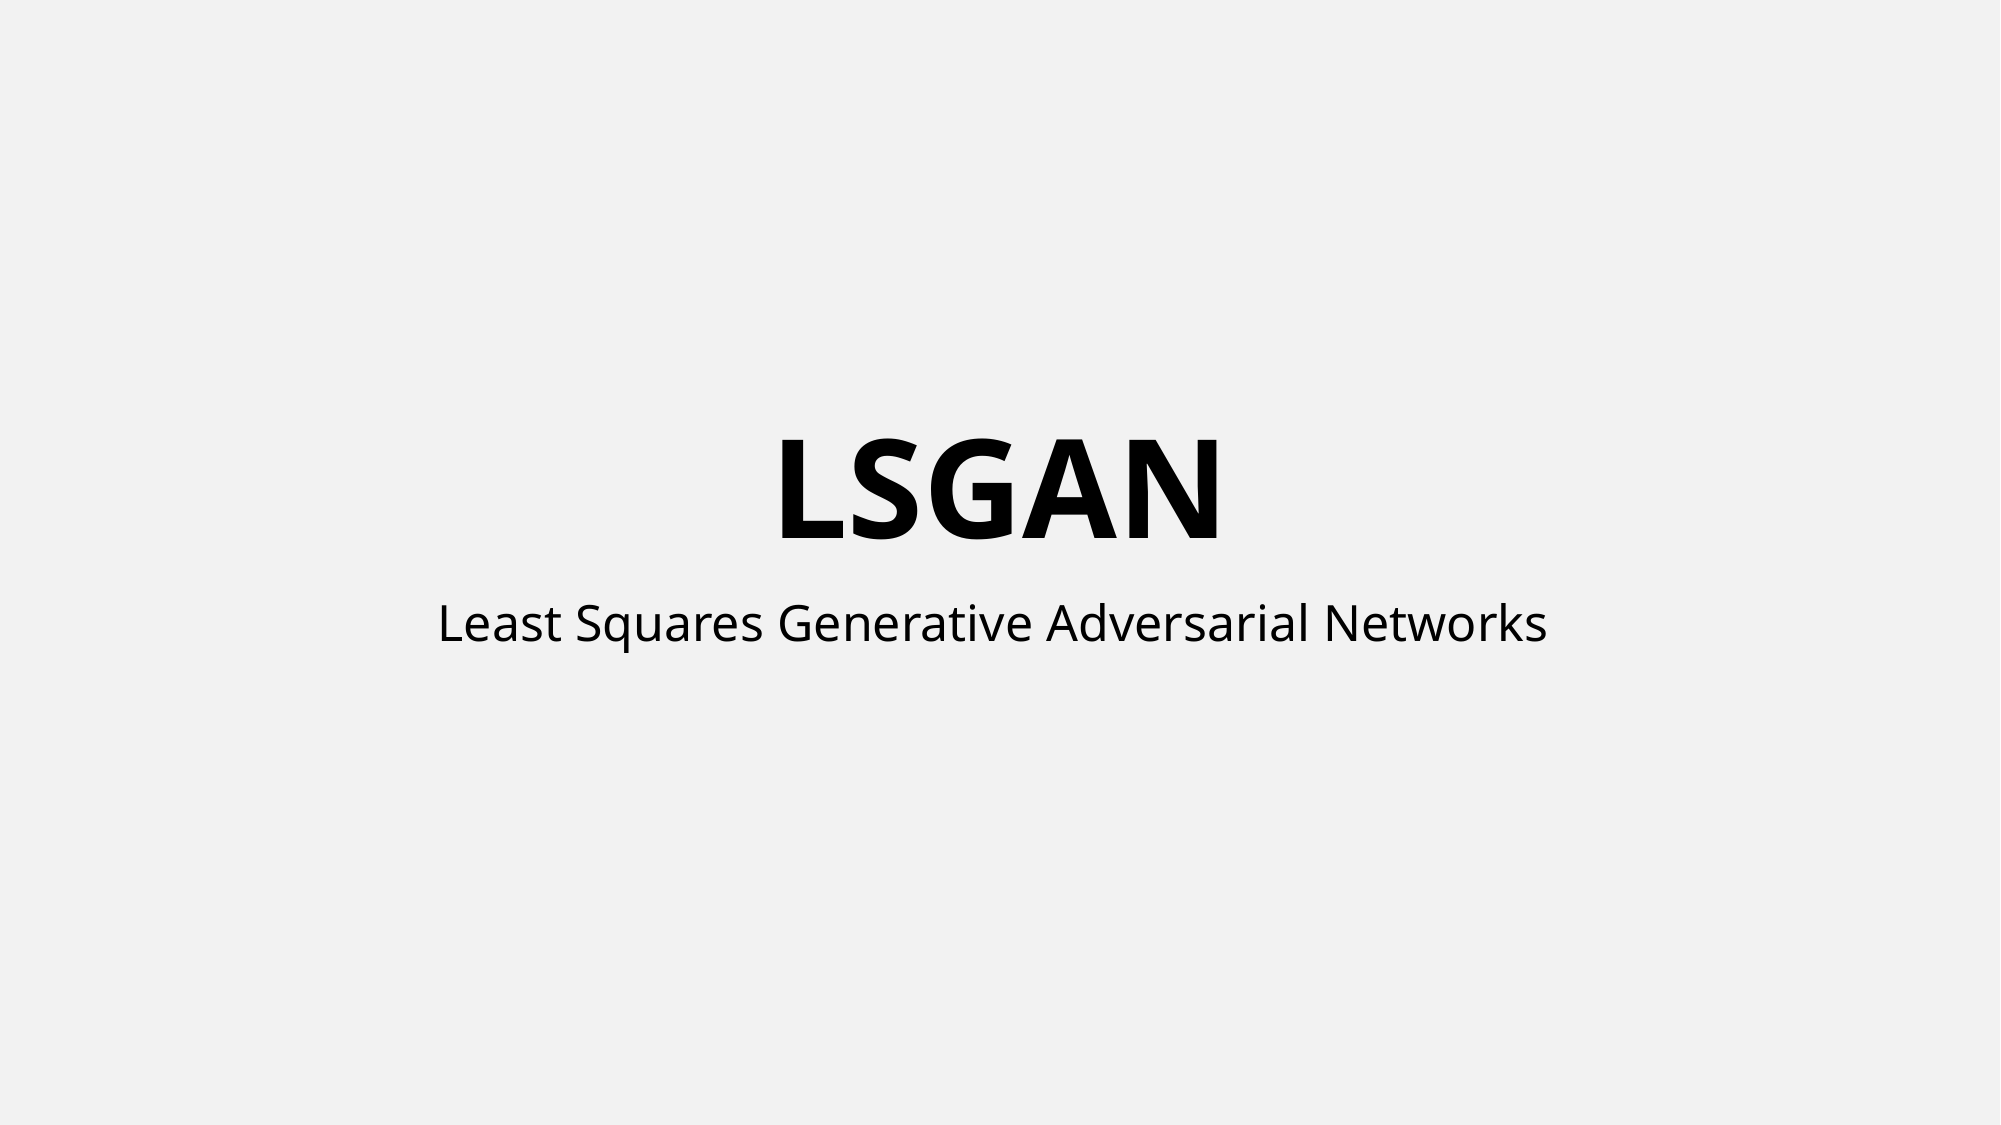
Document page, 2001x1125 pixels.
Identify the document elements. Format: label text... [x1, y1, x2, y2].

title LSGAN [249, 184, 1750, 576]
subtitle Least Squares Generative Adversarial Networks [249, 590, 1750, 863]
